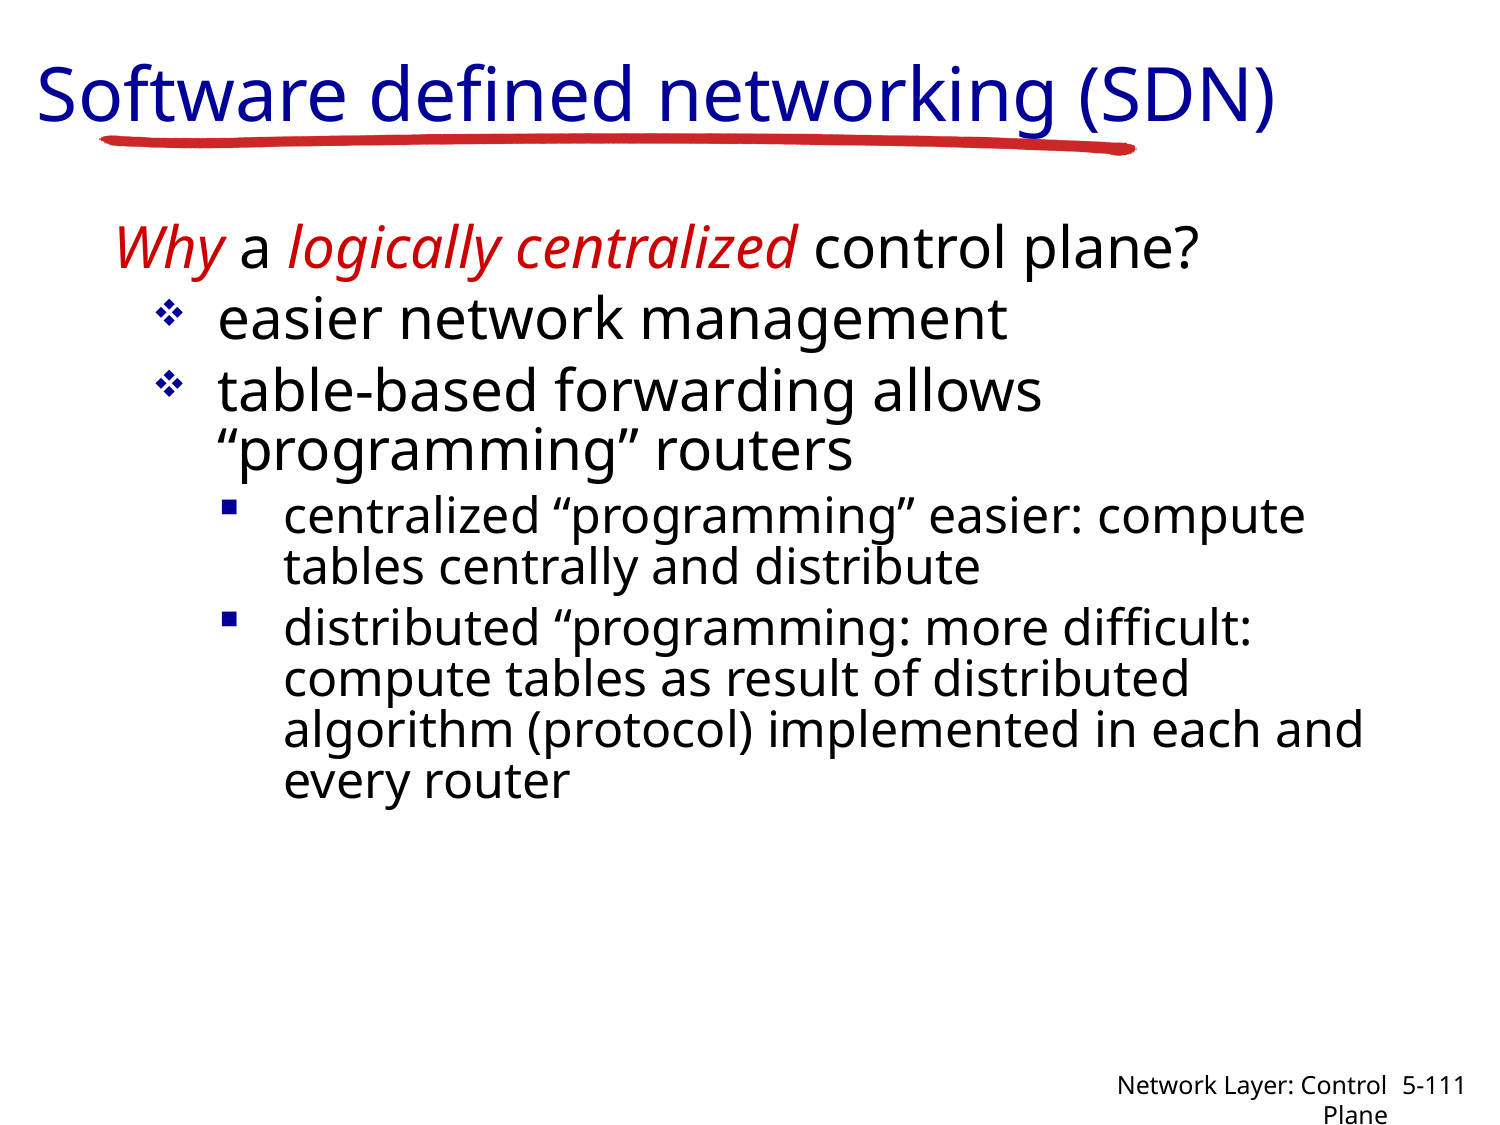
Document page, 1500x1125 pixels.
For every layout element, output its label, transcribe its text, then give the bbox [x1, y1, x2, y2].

picture [94, 126, 1150, 162]
list Why a logically centralized control plane? easier network management table-based forwarding allows “programming” routers centralized “programming” easier: compute tables centrally and distribute distributed “programming: more difficult: compute tables as result of distributed algorithm (protocol) implemented in each and every router [98, 210, 1436, 973]
slide_number 5-111 [1386, 1062, 1500, 1125]
footer Network Layer: Control Plane [1045, 1061, 1404, 1102]
text_box Software defined networking (SDN) [22, 38, 1292, 144]
